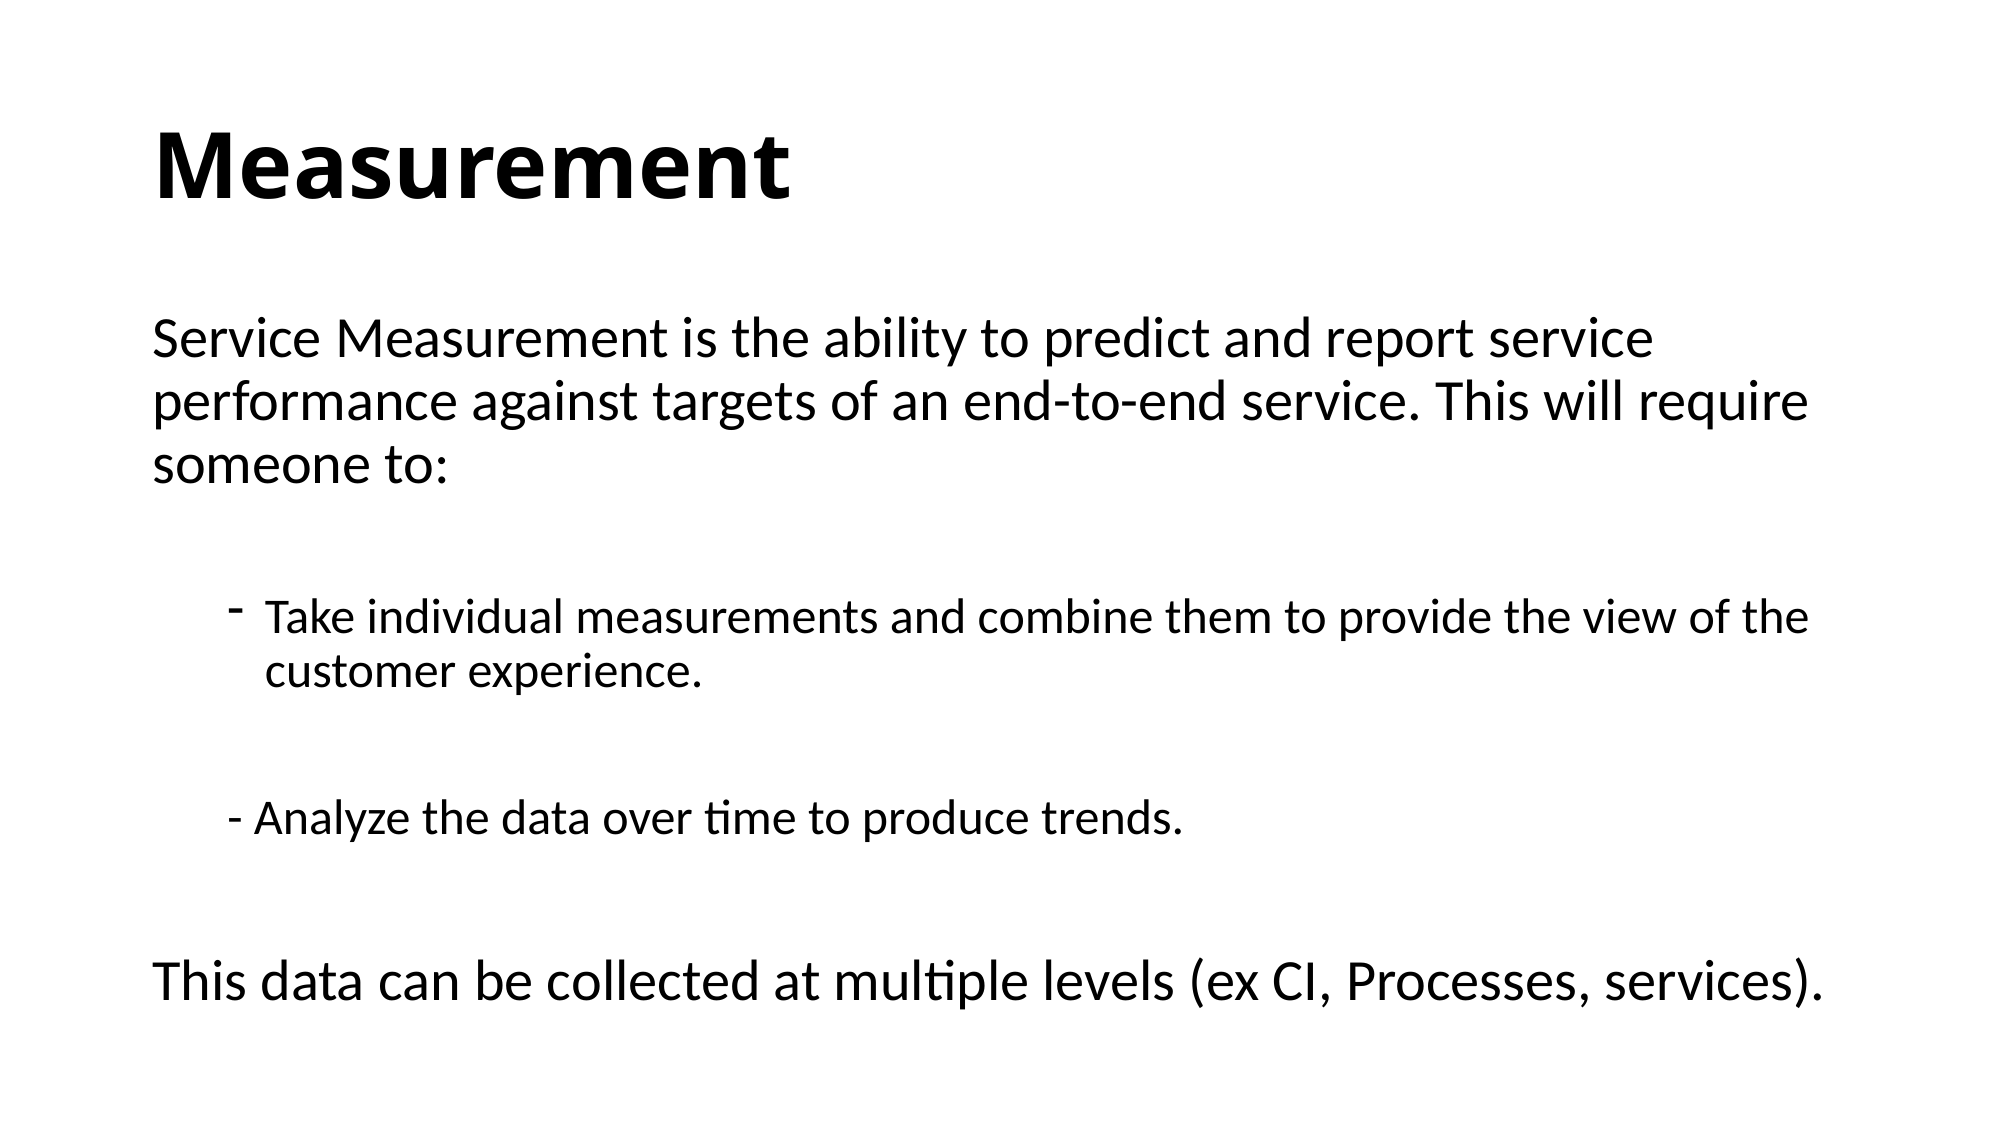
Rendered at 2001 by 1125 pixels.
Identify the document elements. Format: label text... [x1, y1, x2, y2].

list Service Measurement is the ability to predict and report service performance against targets of an end-to-end service. This will require someone to: Take individual measurements and combine them to provide the view of the customer experience. - Analyze the data over time to produce trends. This data can be collected at multiple levels (ex CI, Processes, services). [137, 299, 1863, 1014]
title Measurement [137, 59, 1863, 278]
